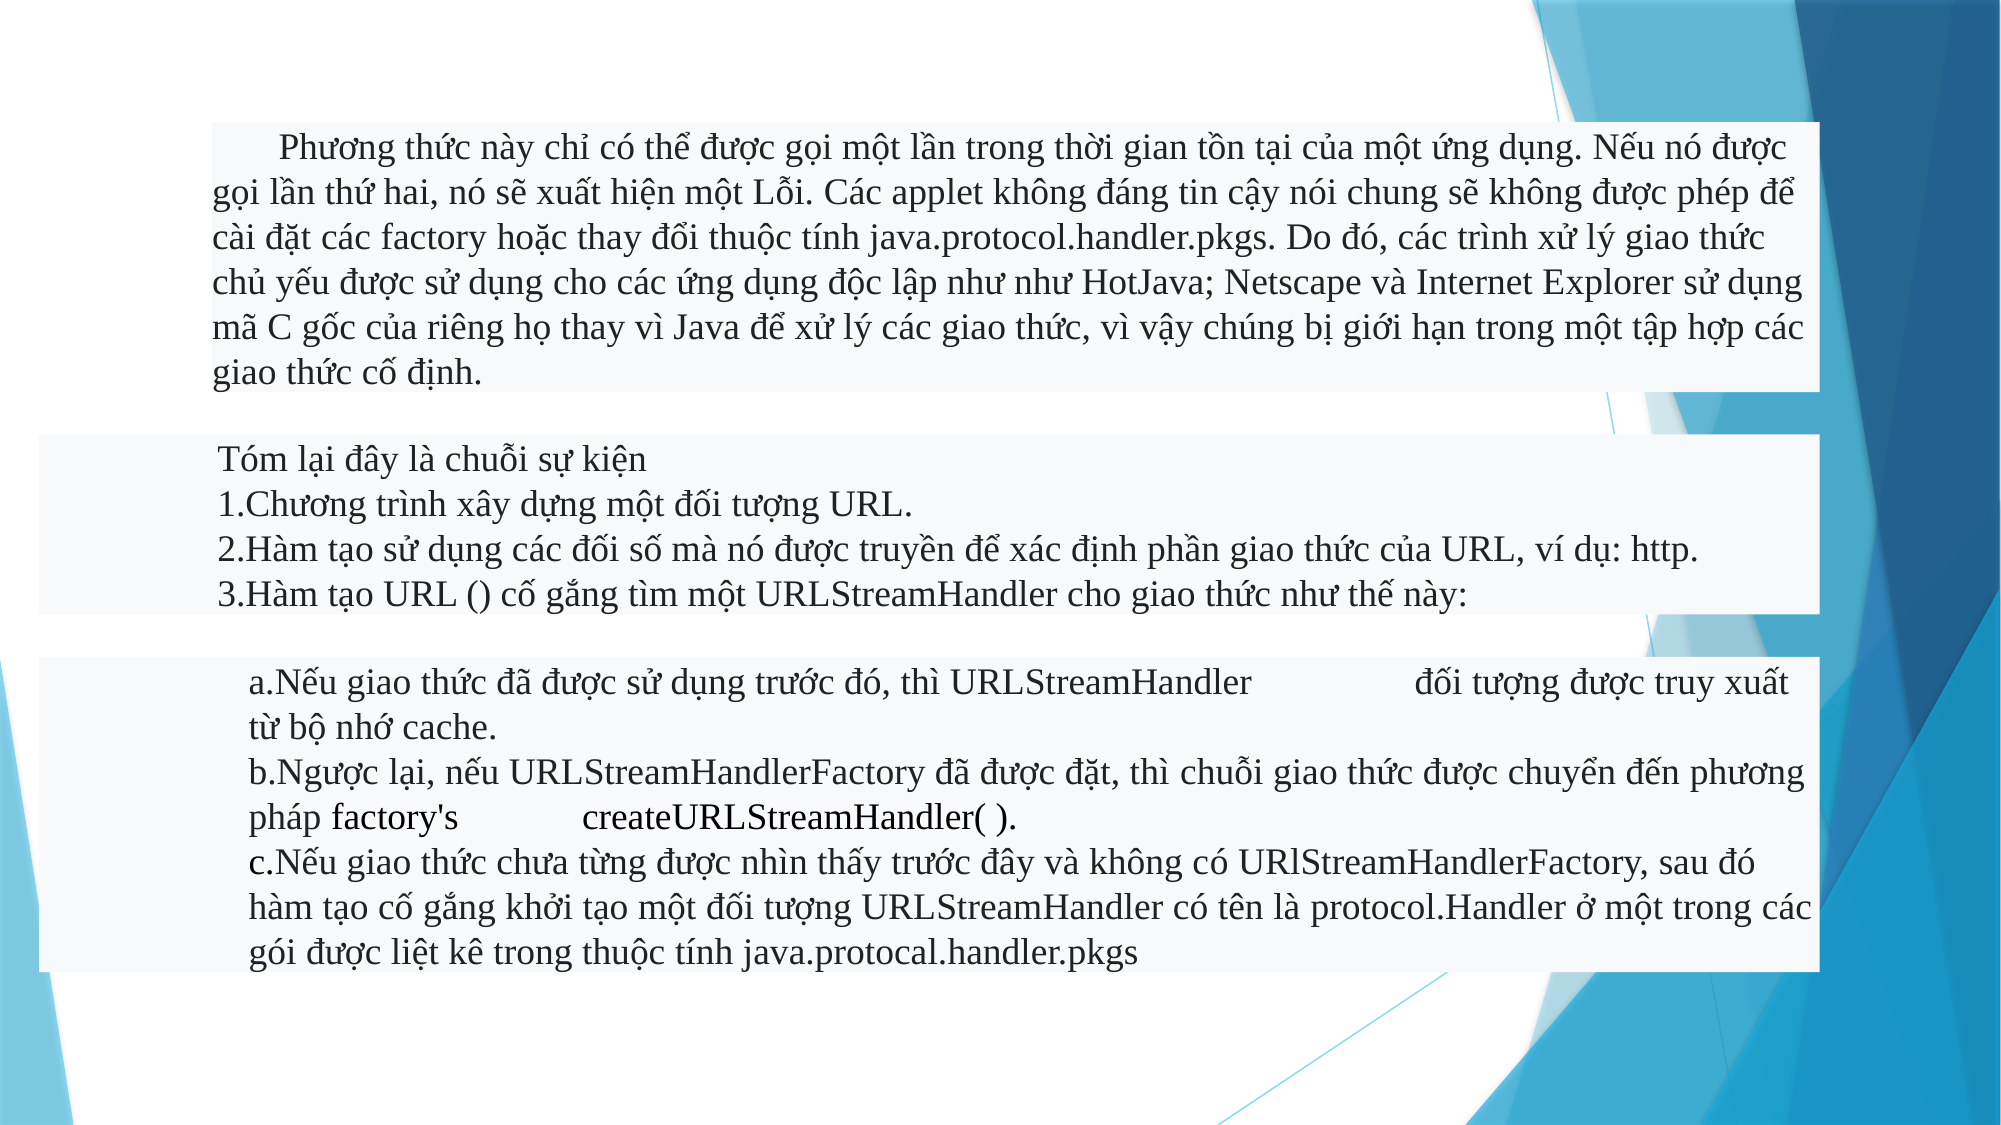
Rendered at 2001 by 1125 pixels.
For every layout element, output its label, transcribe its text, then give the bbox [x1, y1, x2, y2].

text_box Phương thức này chỉ có thể được gọi một lần trong thời gian tồn tại của một ứng dụng. Nếu nó được gọi lần thứ hai, nó sẽ xuất hiện một Lỗi. Các applet không đáng tin cậy nói chung sẽ không được phép để cài đặt các factory hoặc thay đổi thuộc tính java.protocol.handler.pkgs. Do đó, các trình xử lý giao thức chủ yếu được sử dụng cho các ứng dụng độc lập như như HotJava; Netscape và Internet Explorer sử dụng mã C gốc của riêng họ thay vì Java để xử lý các giao thức, vì vậy chúng bị giới hạn trong một tập hợp các giao thức cố định. [212, 122, 1820, 393]
text_box a.Nếu giao thức đã được sử dụng trước đó, thì URLStreamHandler đối tượng được truy xuất từ ​​bộ nhớ cache. b.Ngược lại, nếu URLStreamHandlerFactory đã được đặt, thì chuỗi giao thức được chuyển đến phương pháp factory's createURLStreamHandler( ). c.Nếu giao thức chưa từng được nhìn thấy trước đây và không có URlStreamHandlerFactory, sau đó hàm tạo cố gắng khởi tạo một đối tượng URLStreamHandler có tên là protocol.Handler ở một trong các gói được liệt kê trong thuộc tính java.protocal.handler.pkgs [39, 656, 1820, 973]
text_box Tóm lại đây là chuỗi sự kiện 1.Chương trình xây dựng một đối tượng URL. 2.Hàm tạo sử dụng các đối số mà nó được truyền để xác định phần giao thức của URL, ví dụ: http. 3.Hàm tạo URL () cố gắng tìm một URLStreamHandler cho giao thức như thế này: [39, 434, 1820, 615]
